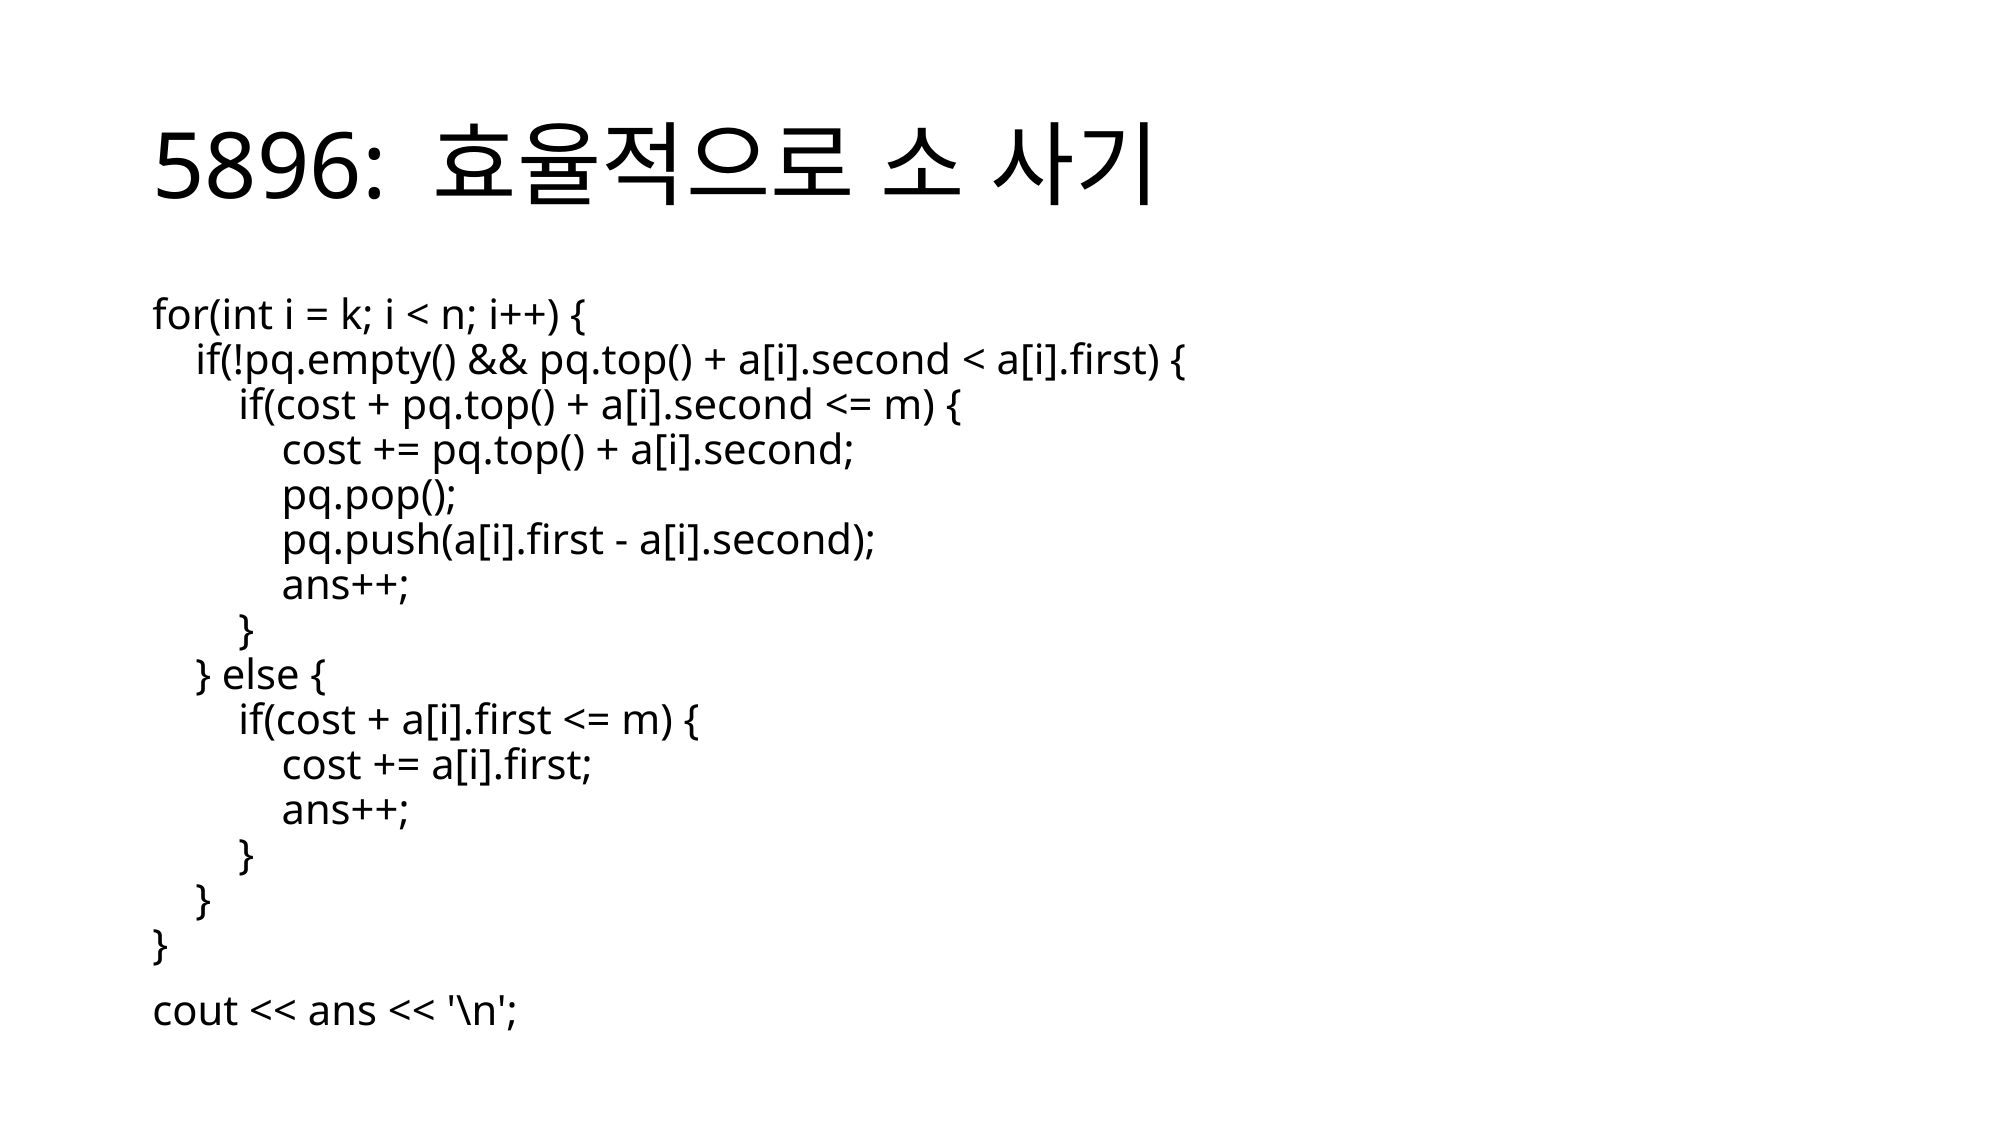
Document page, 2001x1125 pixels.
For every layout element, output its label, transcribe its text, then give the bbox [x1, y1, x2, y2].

title 5896: 효율적으로 소 사기 [137, 59, 1863, 278]
list for(int i = k; i < n; i++) { if(!pq.empty() && pq.top() + a[i].second < a[i].first) { if(cost + pq.top() + a[i].second <= m) { cost += pq.top() + a[i].second; pq.pop(); pq.push(a[i].first - a[i].second); ans++; } } else { if(cost + a[i].first <= m) { cost += a[i].first; ans++; } } } cout << ans << '\n'; [137, 285, 1863, 1066]
